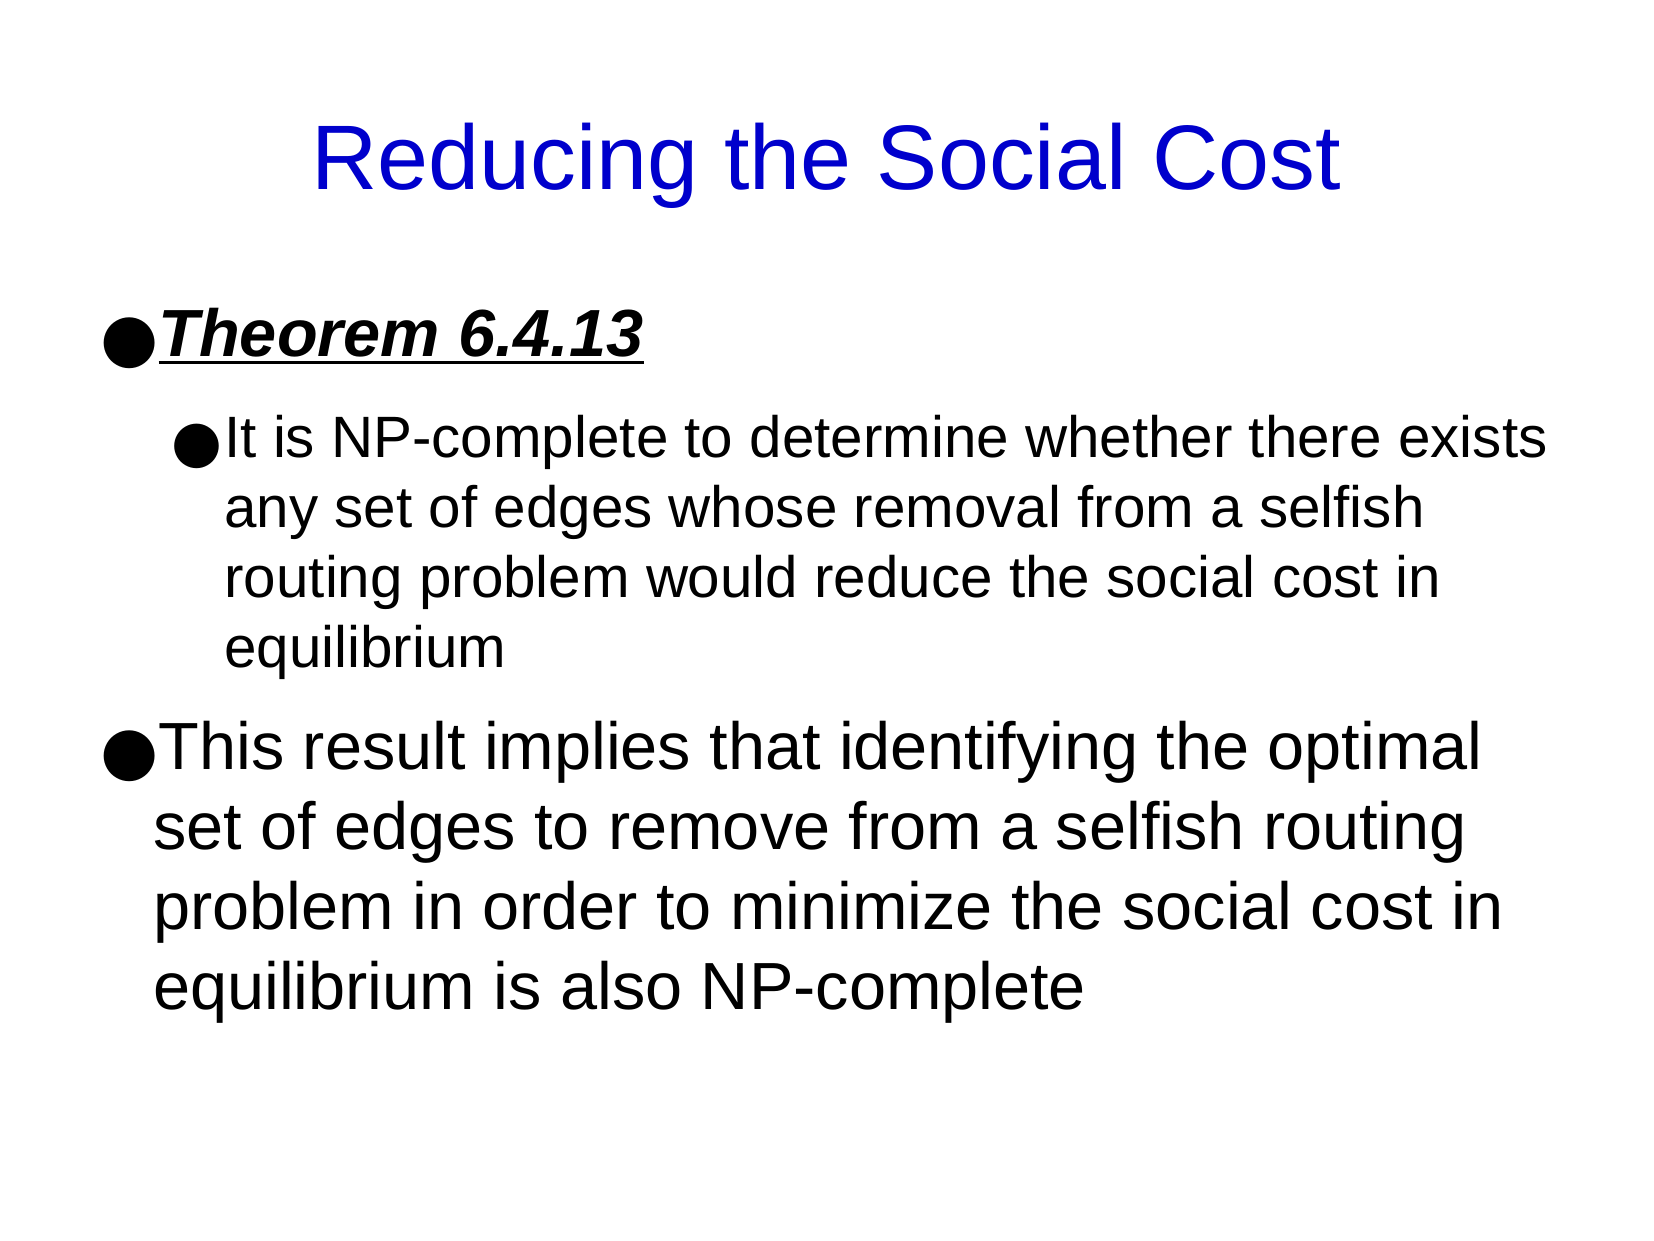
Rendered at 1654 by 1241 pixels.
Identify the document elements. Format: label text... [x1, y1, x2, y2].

text_box Reducing the Social Cost [82, 49, 1571, 257]
text_box Theorem 6.4.13 It is NP-complete to determine whether there exists any set of edges whose removal from a selfish routing problem would reduce the social cost in equilibrium This result implies that identifying the optimal set of edges to remove from a selfish routing problem in order to minimize the social cost in equilibrium is also NP-complete [82, 290, 1571, 1010]
